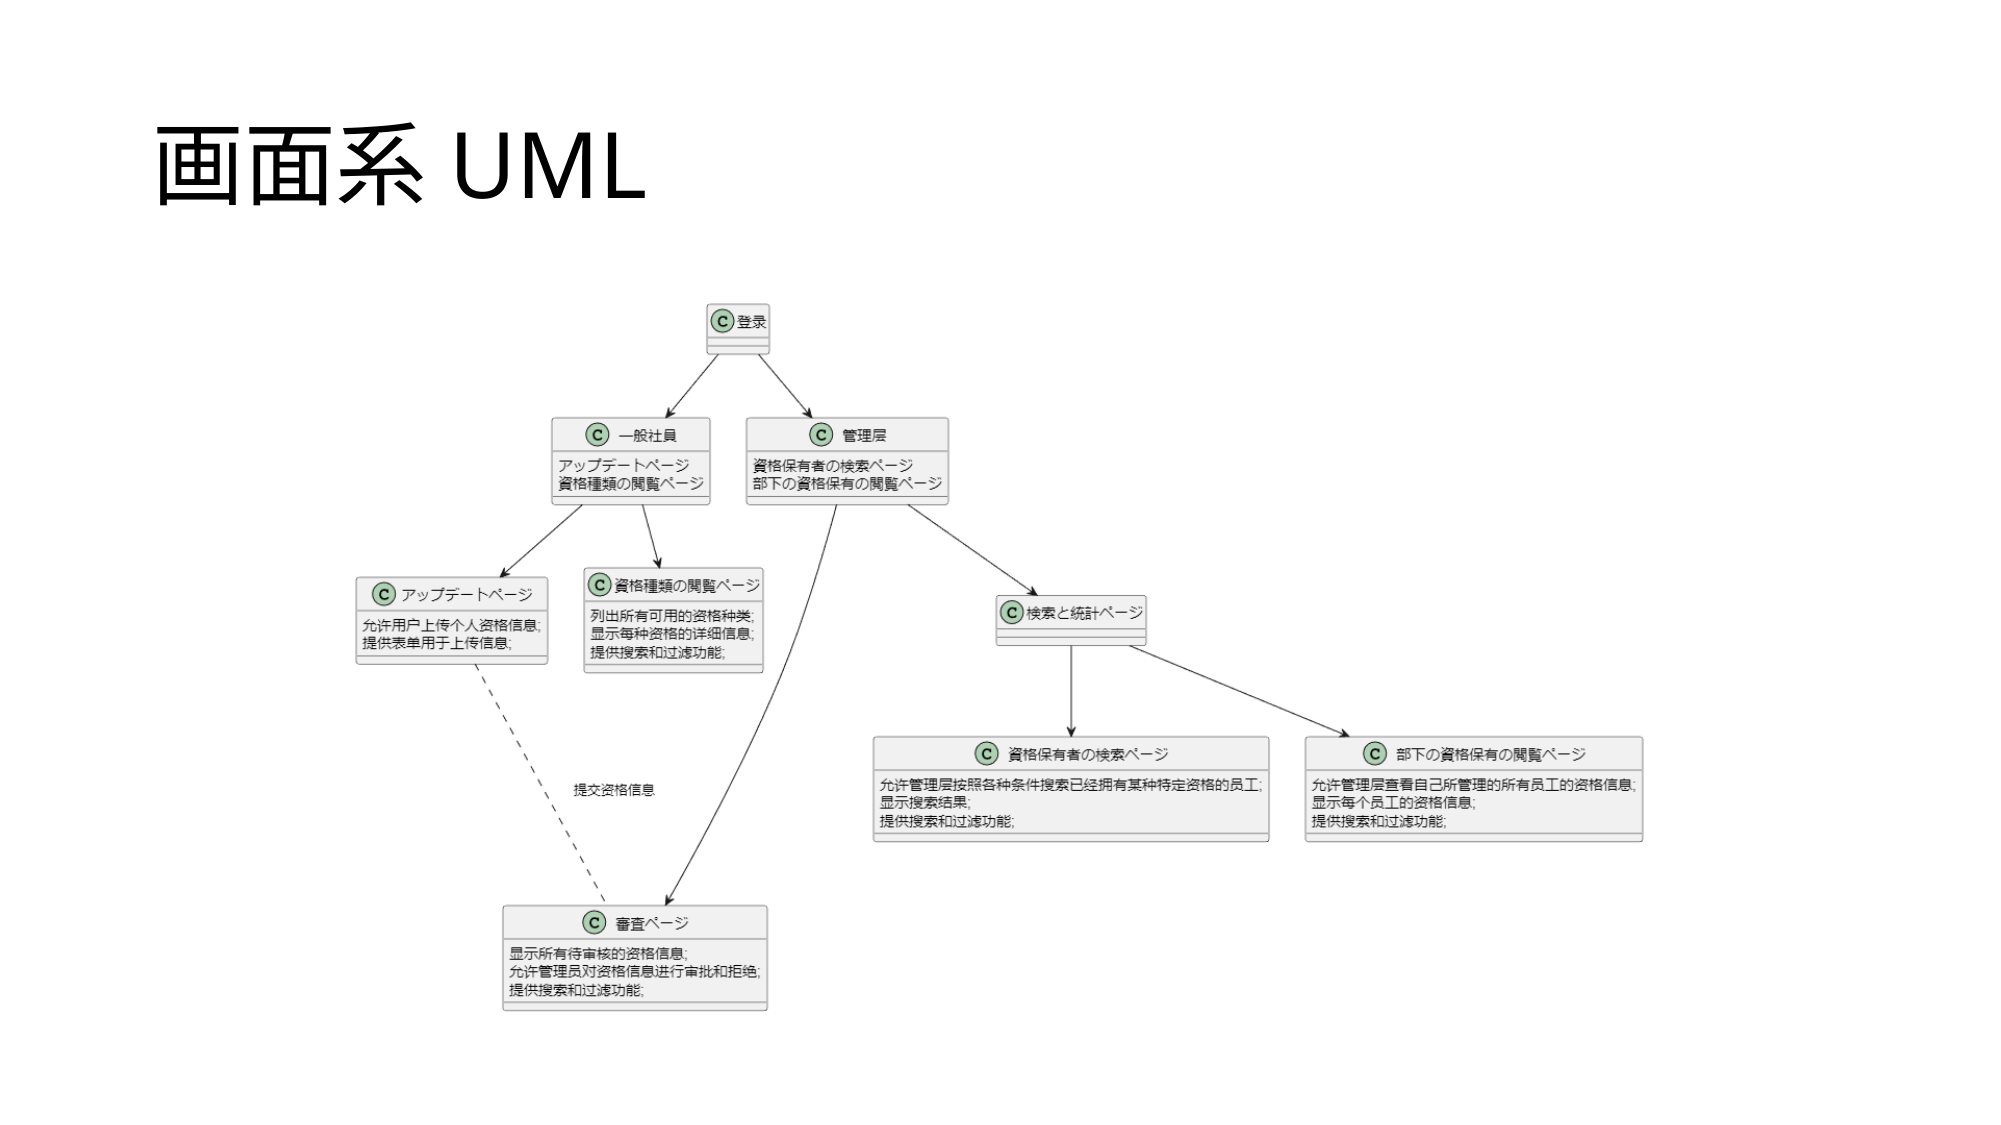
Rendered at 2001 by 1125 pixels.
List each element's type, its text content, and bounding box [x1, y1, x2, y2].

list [351, 299, 1649, 1014]
title 画面系UML [137, 59, 1863, 278]
